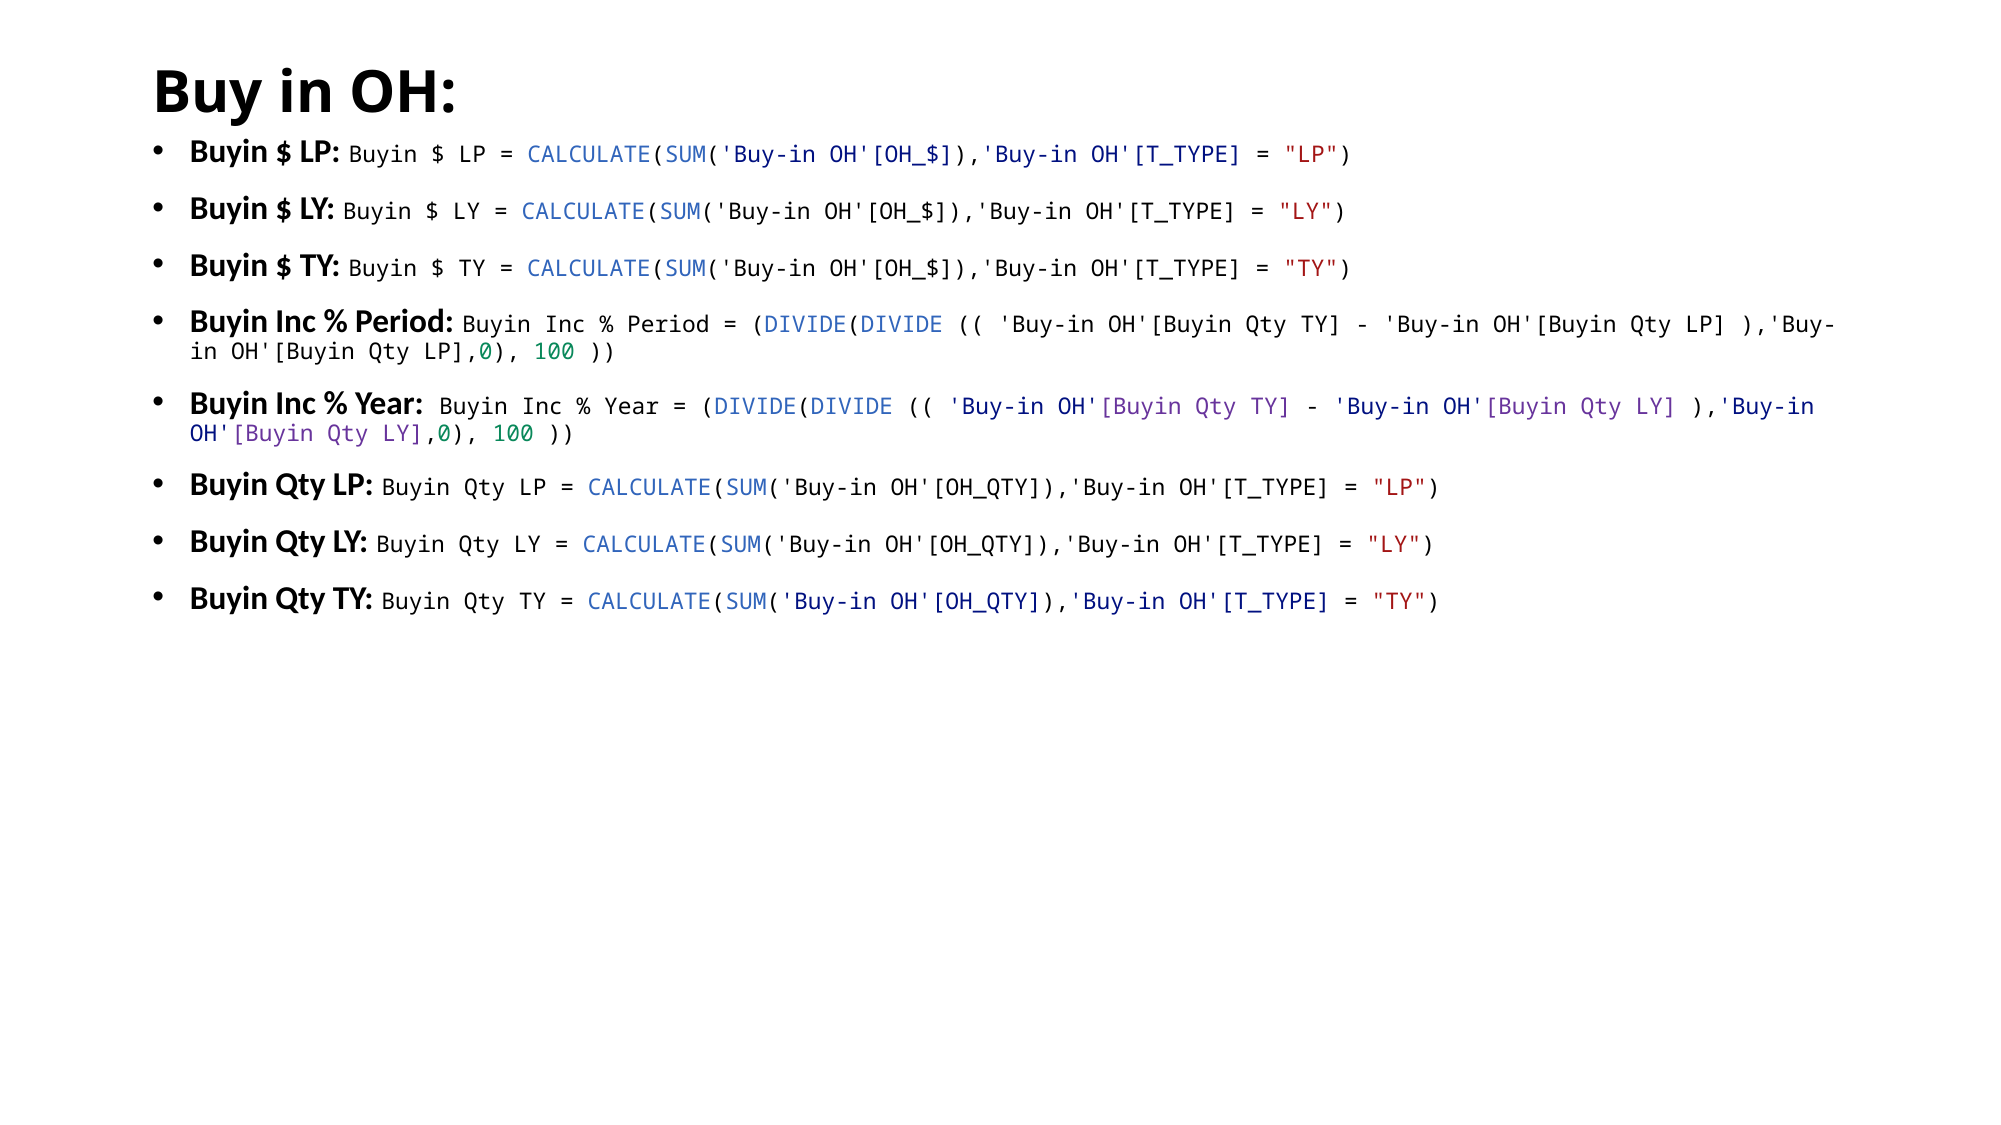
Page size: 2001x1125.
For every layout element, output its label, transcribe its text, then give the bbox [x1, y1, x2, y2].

list Buyin $ LP: Buyin $ LP = CALCULATE(SUM('Buy-in OH'[OH_$]),'Buy-in OH'[T_TYPE] = "LP") Buyin $ LY: Buyin $ LY = CALCULATE(SUM('Buy-in OH'[OH_$]),'Buy-in OH'[T_TYPE] = "LY") Buyin $ TY: Buyin $ TY = CALCULATE(SUM('Buy-in OH'[OH_$]),'Buy-in OH'[T_TYPE] = "TY") Buyin Inc % Period: Buyin Inc % Period = (DIVIDE(DIVIDE (( 'Buy-in OH'[Buyin Qty TY] - 'Buy-in OH'[Buyin Qty LP] ),'Buy-in OH'[Buyin Qty LP],0), 100 )) Buyin Inc % Year: Buyin Inc % Year = (DIVIDE(DIVIDE (( 'Buy-in OH'[Buyin Qty TY] - 'Buy-in OH'[Buyin Qty LY] ),'Buy-in OH'[Buyin Qty LY],0), 100 )) Buyin Qty LP: Buyin Qty LP = CALCULATE(SUM('Buy-in OH'[OH_QTY]),'Buy-in OH'[T_TYPE] = "LP") Buyin Qty LY: Buyin Qty LY = CALCULATE(SUM('Buy-in OH'[OH_QTY]),'Buy-in OH'[T_TYPE] = "LY") Buyin Qty TY: Buyin Qty TY = CALCULATE(SUM('Buy-in OH'[OH_QTY]),'Buy-in OH'[T_TYPE] = "TY") [137, 126, 1863, 1014]
title Buy in OH: [137, 59, 1863, 126]
